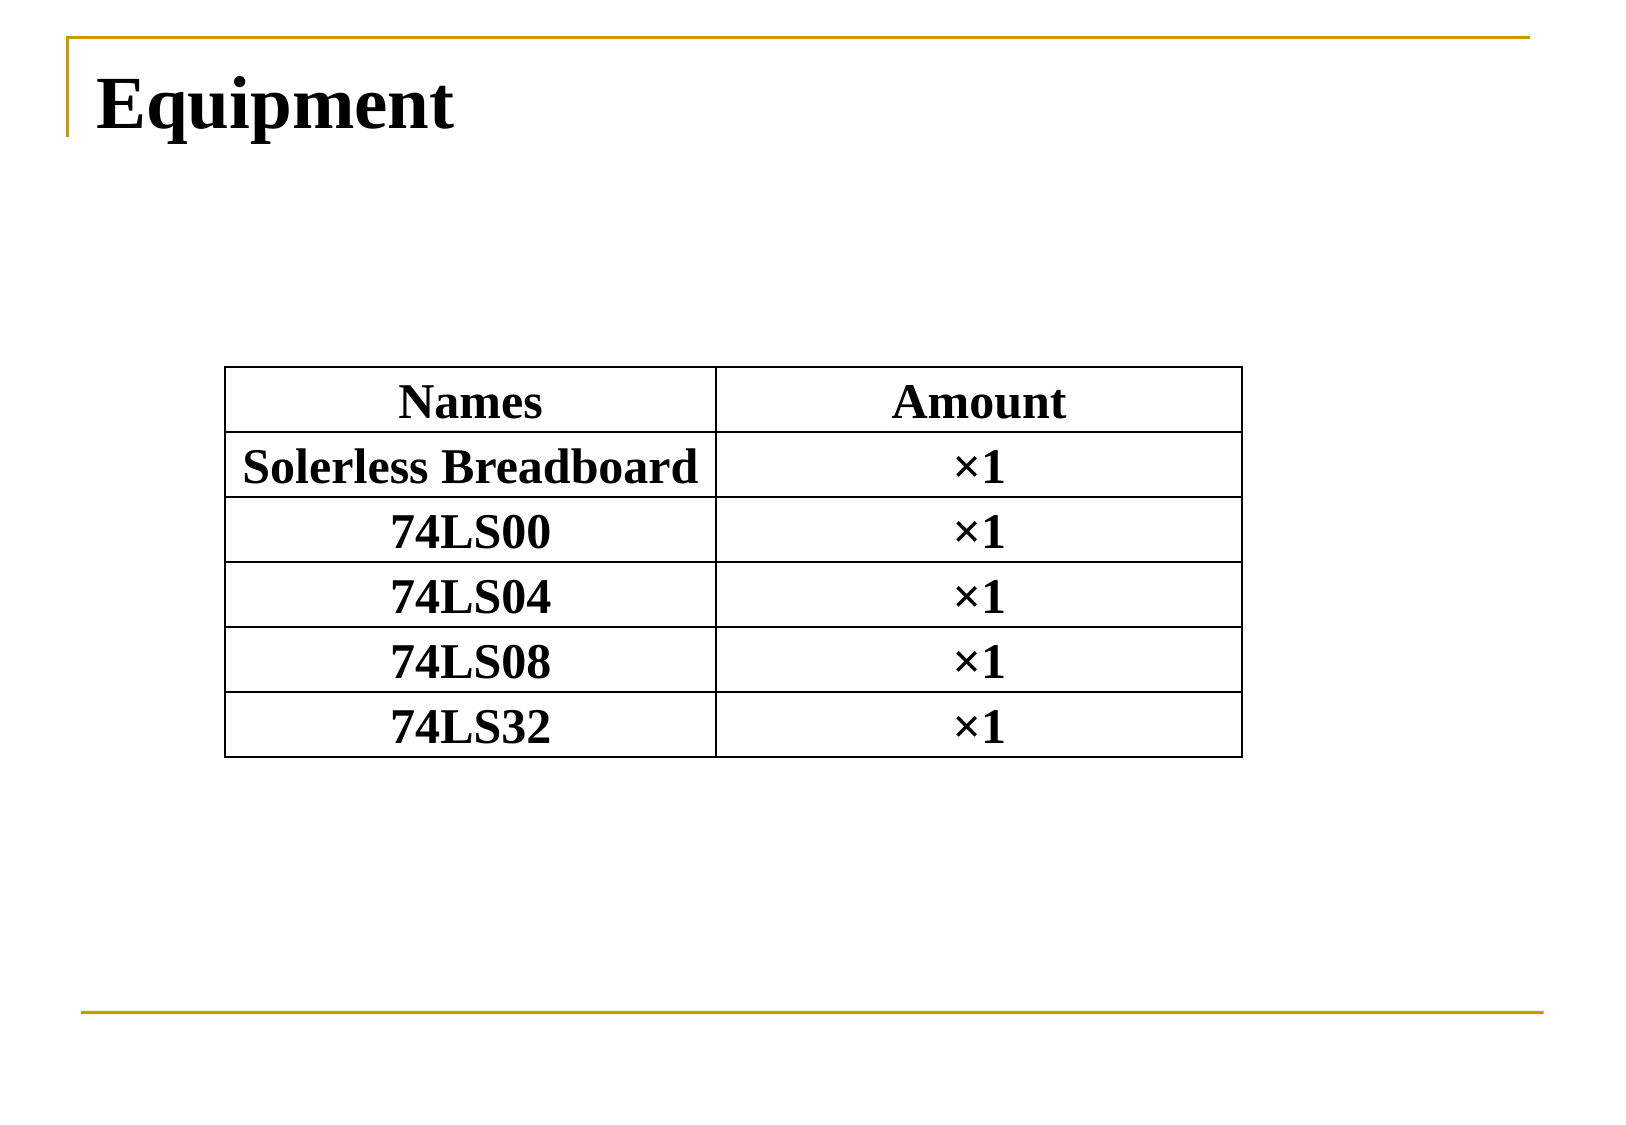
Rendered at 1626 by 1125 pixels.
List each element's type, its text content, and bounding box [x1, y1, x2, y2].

table_cell 74LS32 [226, 693, 715, 756]
table_cell ×1 [717, 498, 1241, 561]
table_cell 74LS00 [226, 498, 715, 561]
table_cell Solerless Breadboard [226, 433, 715, 496]
table_cell ×1 [717, 693, 1241, 756]
list [81, 218, 1594, 969]
table_cell ×1 [717, 563, 1241, 626]
table_cell 74LS04 [226, 563, 715, 626]
table_cell ×1 [717, 628, 1241, 691]
table_header Names [226, 368, 715, 431]
title Equipment [81, 45, 1594, 218]
table_cell 74LS08 [226, 628, 715, 691]
table_cell ×1 [717, 433, 1241, 496]
table_header Amount [717, 368, 1241, 431]
